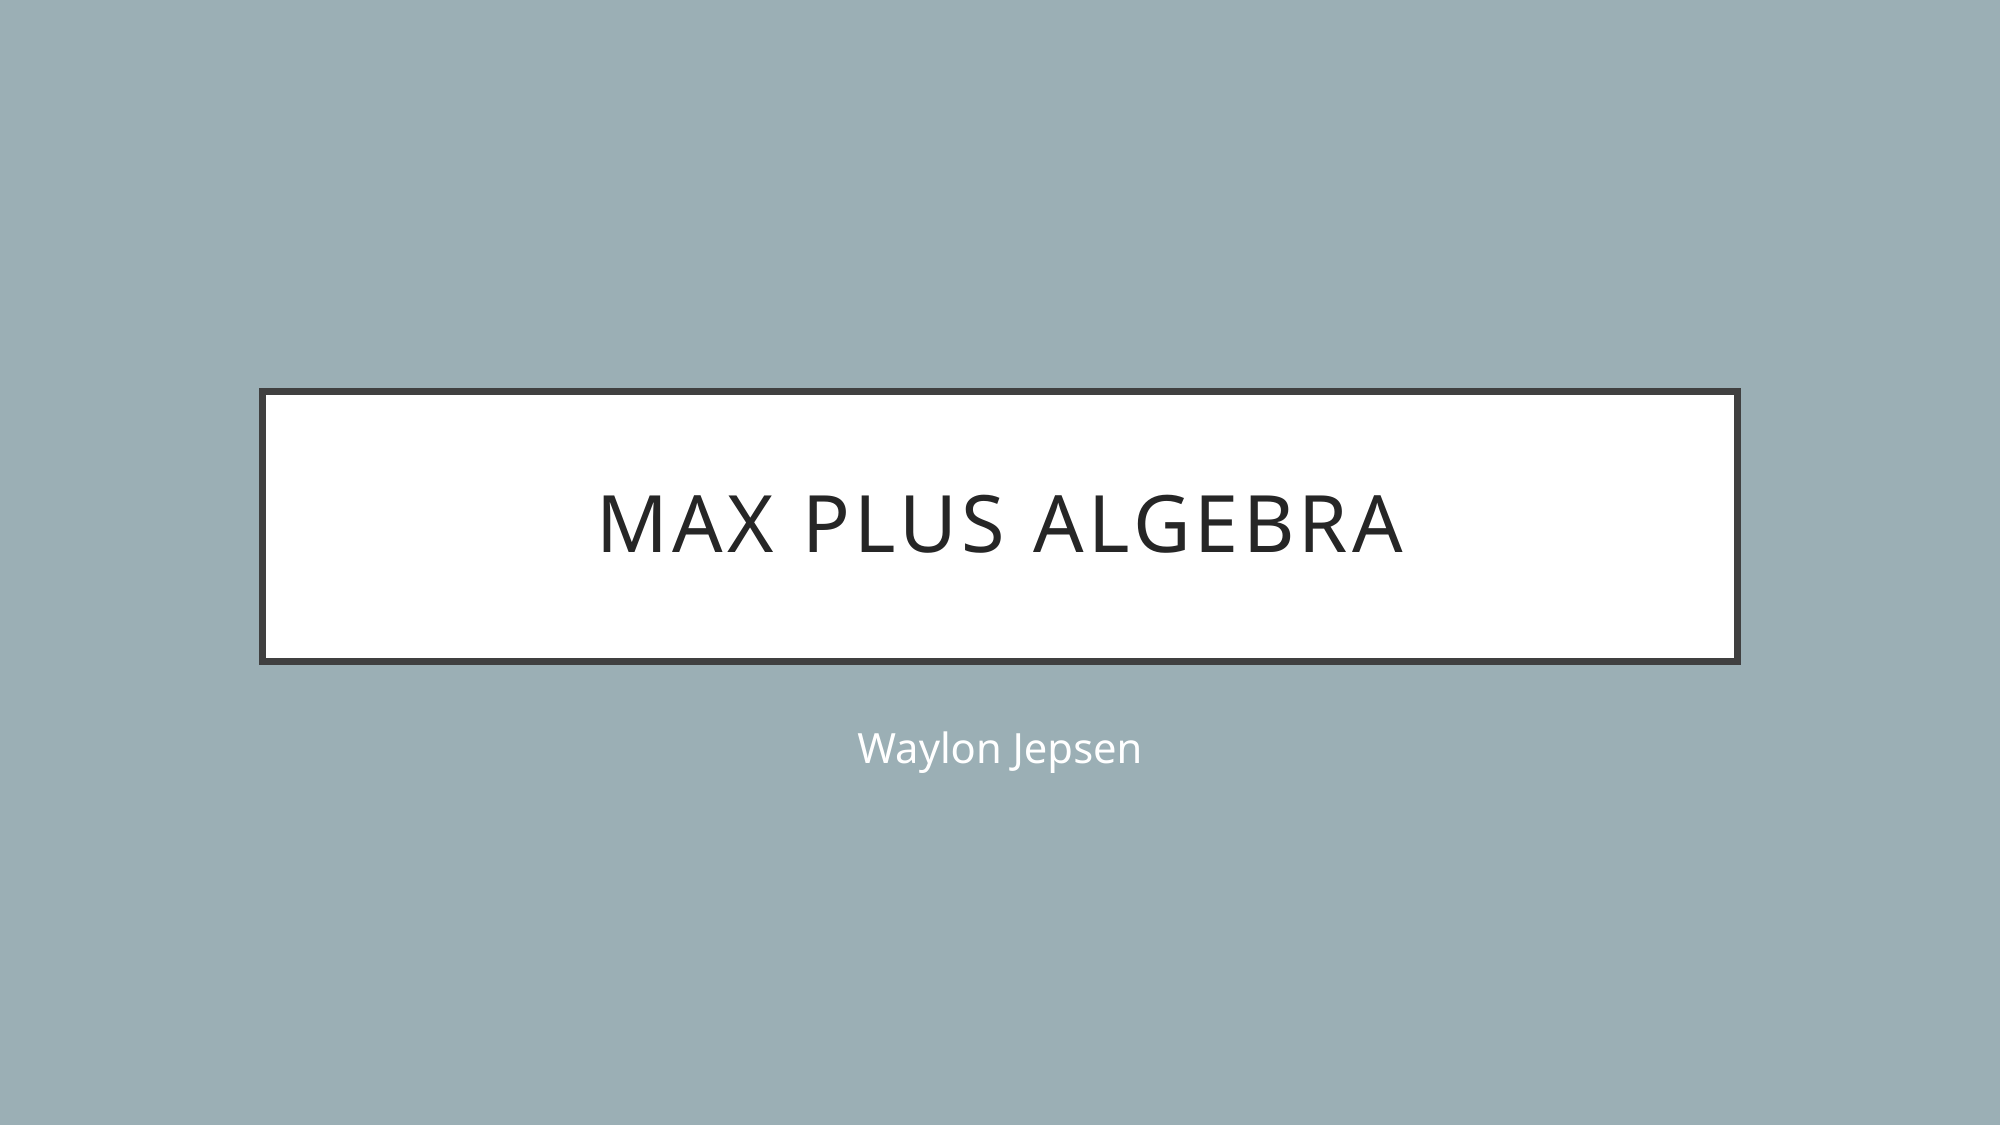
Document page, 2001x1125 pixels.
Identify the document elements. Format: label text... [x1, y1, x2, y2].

title MAX Plus Algebra [259, 388, 1741, 665]
subtitle Waylon Jepsen [442, 713, 1558, 918]
